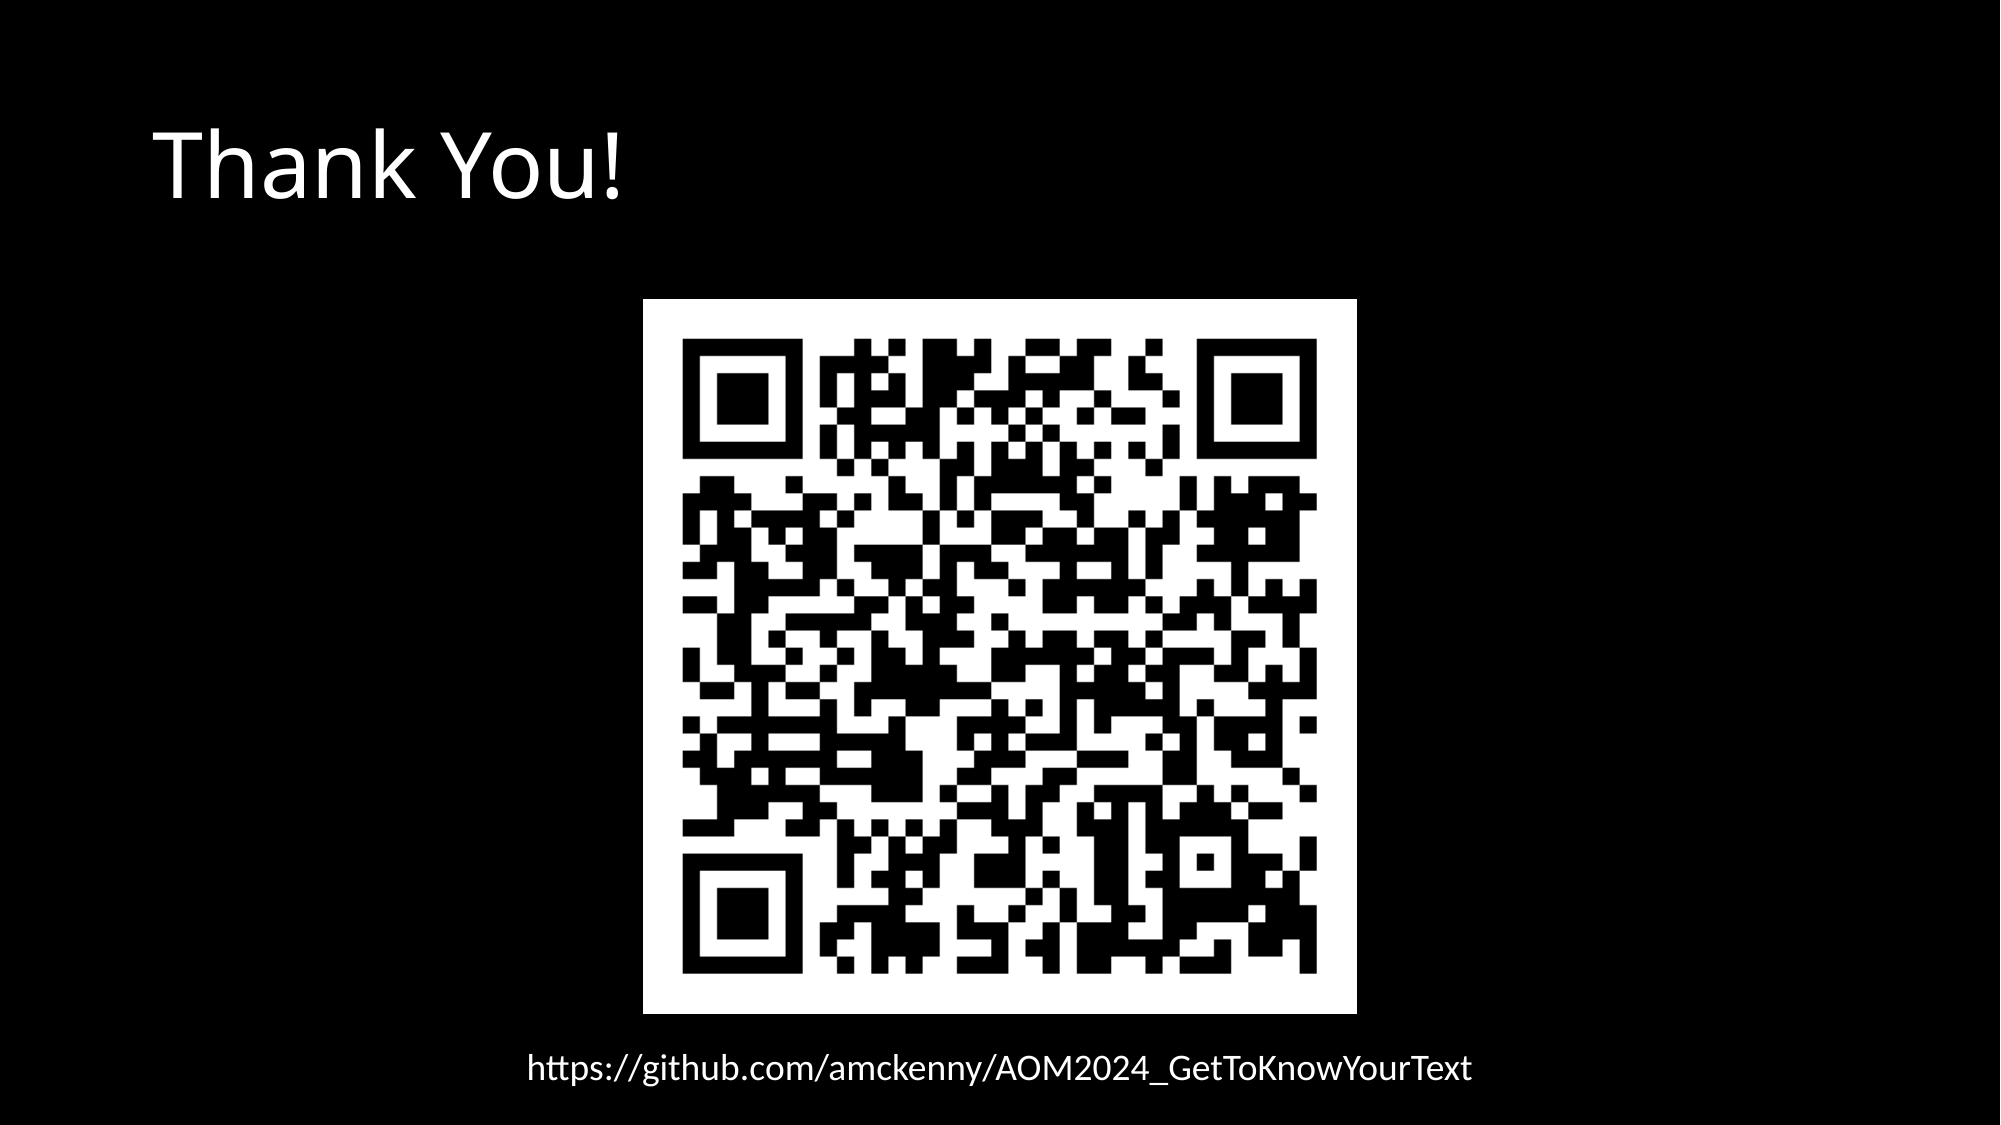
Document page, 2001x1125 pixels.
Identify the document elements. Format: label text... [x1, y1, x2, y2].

title Thank You! [137, 59, 1863, 278]
text_box https://github.com/amckenny/AOM2024_GetToKnowYourText [257, 1036, 1742, 1096]
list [643, 299, 1357, 1014]
